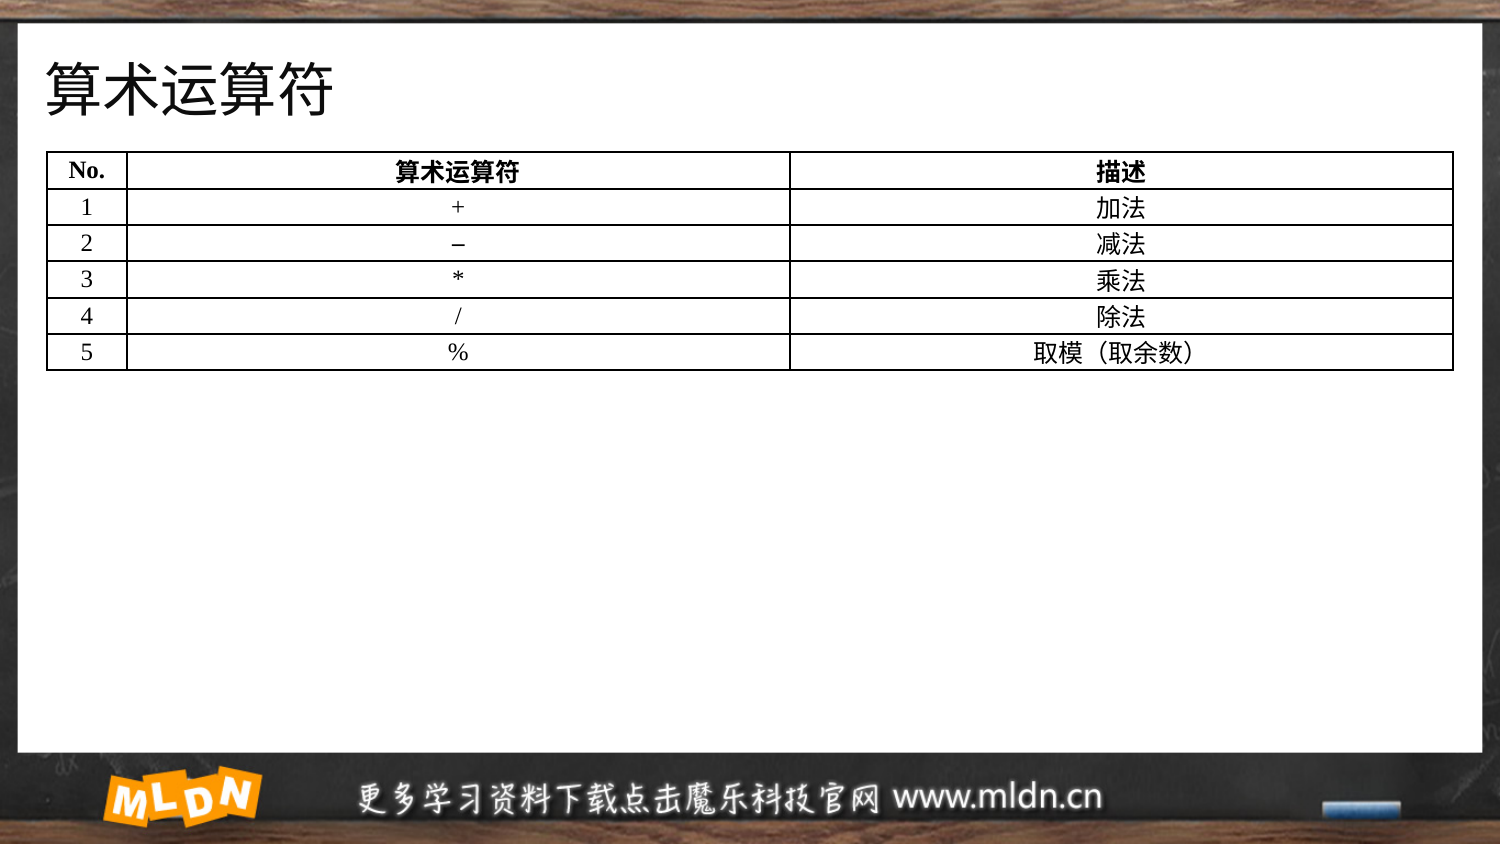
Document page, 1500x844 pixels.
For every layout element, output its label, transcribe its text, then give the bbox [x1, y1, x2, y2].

table_cell 3 [48, 262, 126, 297]
table_cell 除法 [791, 299, 1452, 333]
table_cell 2 [48, 226, 126, 260]
table_cell 减法 [791, 226, 1452, 260]
table_cell % [128, 335, 789, 369]
table_cell – [128, 226, 789, 260]
table_cell 取模（取余数） [791, 335, 1452, 369]
table_cell 乘法 [791, 262, 1452, 297]
title 算术运算符 [29, 34, 1471, 141]
table_cell / [128, 299, 789, 333]
table_cell 1 [48, 190, 126, 224]
table_cell + [128, 190, 789, 224]
table_header No. [48, 153, 126, 188]
table_cell 加法 [791, 190, 1452, 224]
table_header 描述 [791, 153, 1452, 188]
table_cell * [128, 262, 789, 297]
table_cell 4 [48, 299, 126, 333]
table_cell 5 [48, 335, 126, 369]
table_header 算术运算符 [128, 153, 789, 188]
picture [0, 0, 1500, 844]
